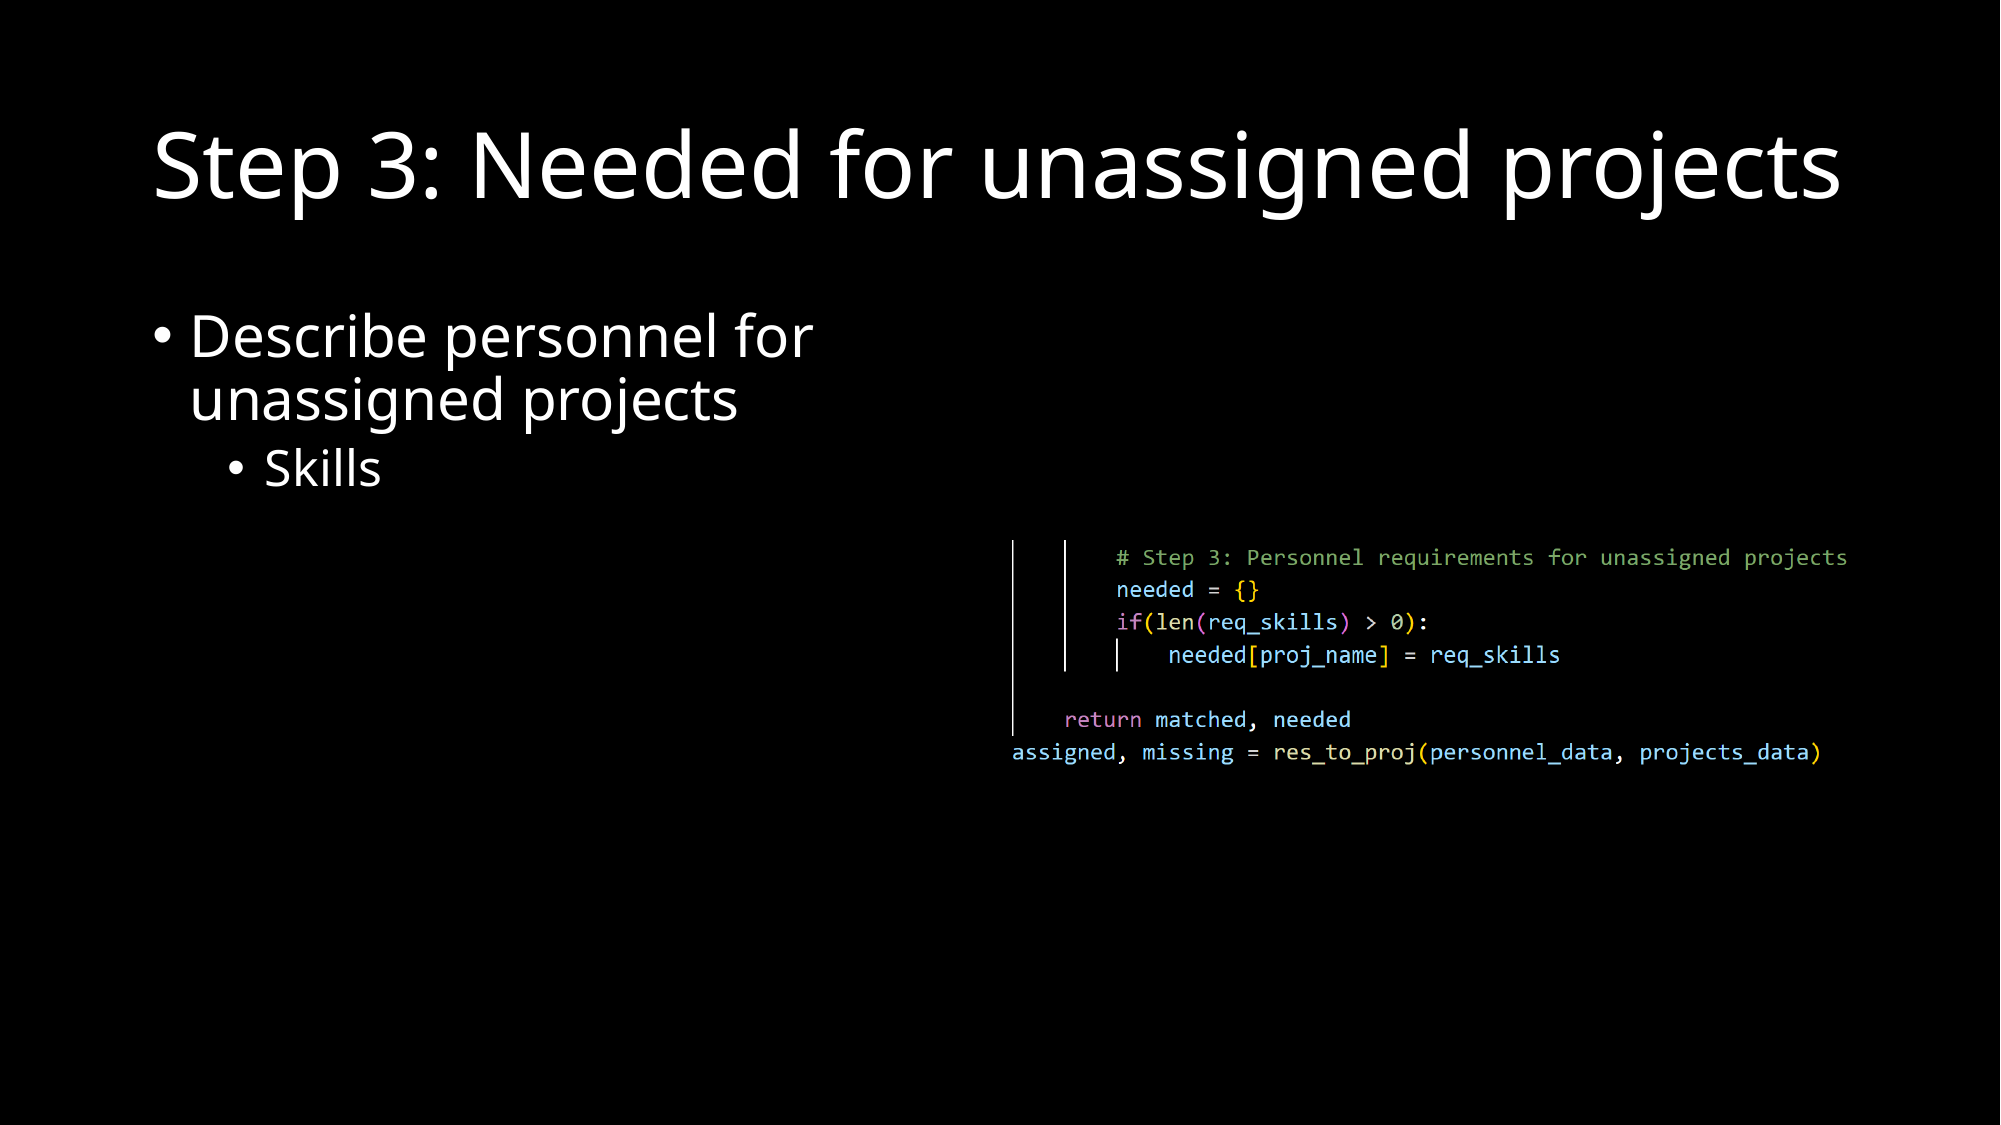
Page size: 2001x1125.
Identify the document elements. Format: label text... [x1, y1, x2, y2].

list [1011, 539, 1863, 773]
title Step 3: Needed for unassigned projects [137, 59, 1863, 278]
list Describe personnel for unassigned projects Skills [137, 299, 988, 1014]
